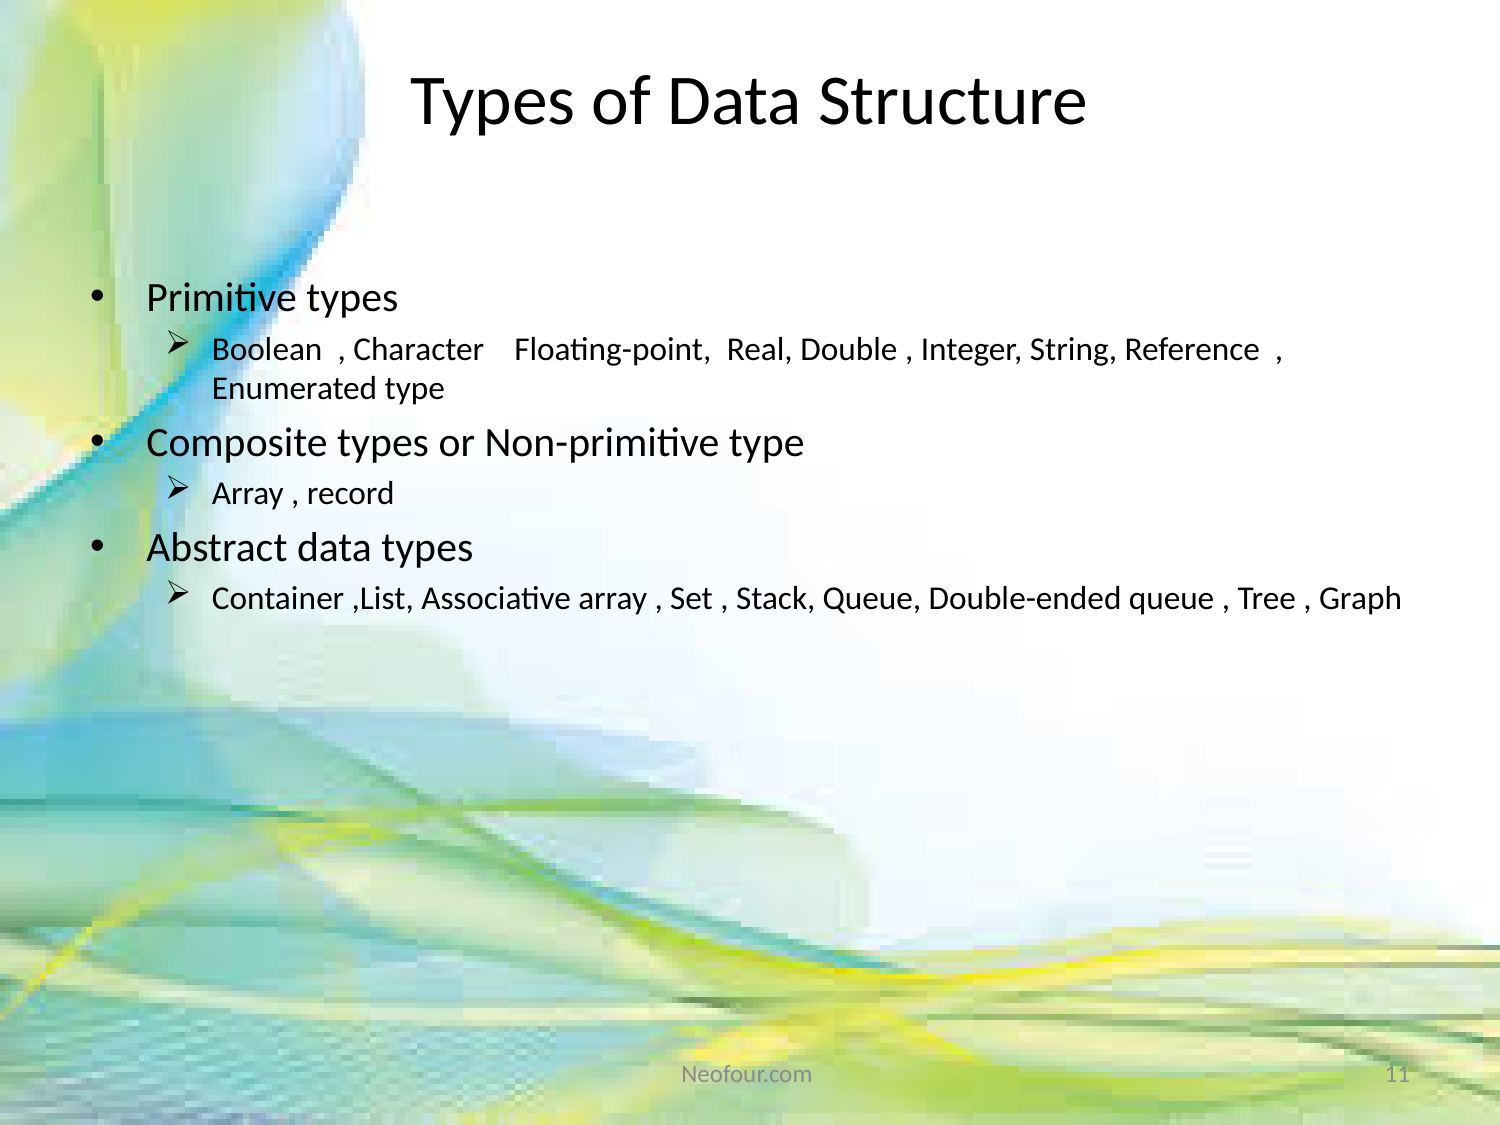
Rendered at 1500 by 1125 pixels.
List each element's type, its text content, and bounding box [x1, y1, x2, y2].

title Types of Data Structure [75, 45, 1425, 233]
slide_number 11 [1074, 1042, 1425, 1103]
picture [0, 0, 1500, 1125]
footer Neofour.com [512, 1042, 988, 1103]
list Primitive types Boolean , Character Floating-point, Real, Double , Integer, String, Reference , Enumerated type Composite types or Non-primitive type Array , record Abstract data types Container ,List, Associative array , Set , Stack, Queue, Double-ended queue , Tree , Graph [75, 262, 1425, 1005]
